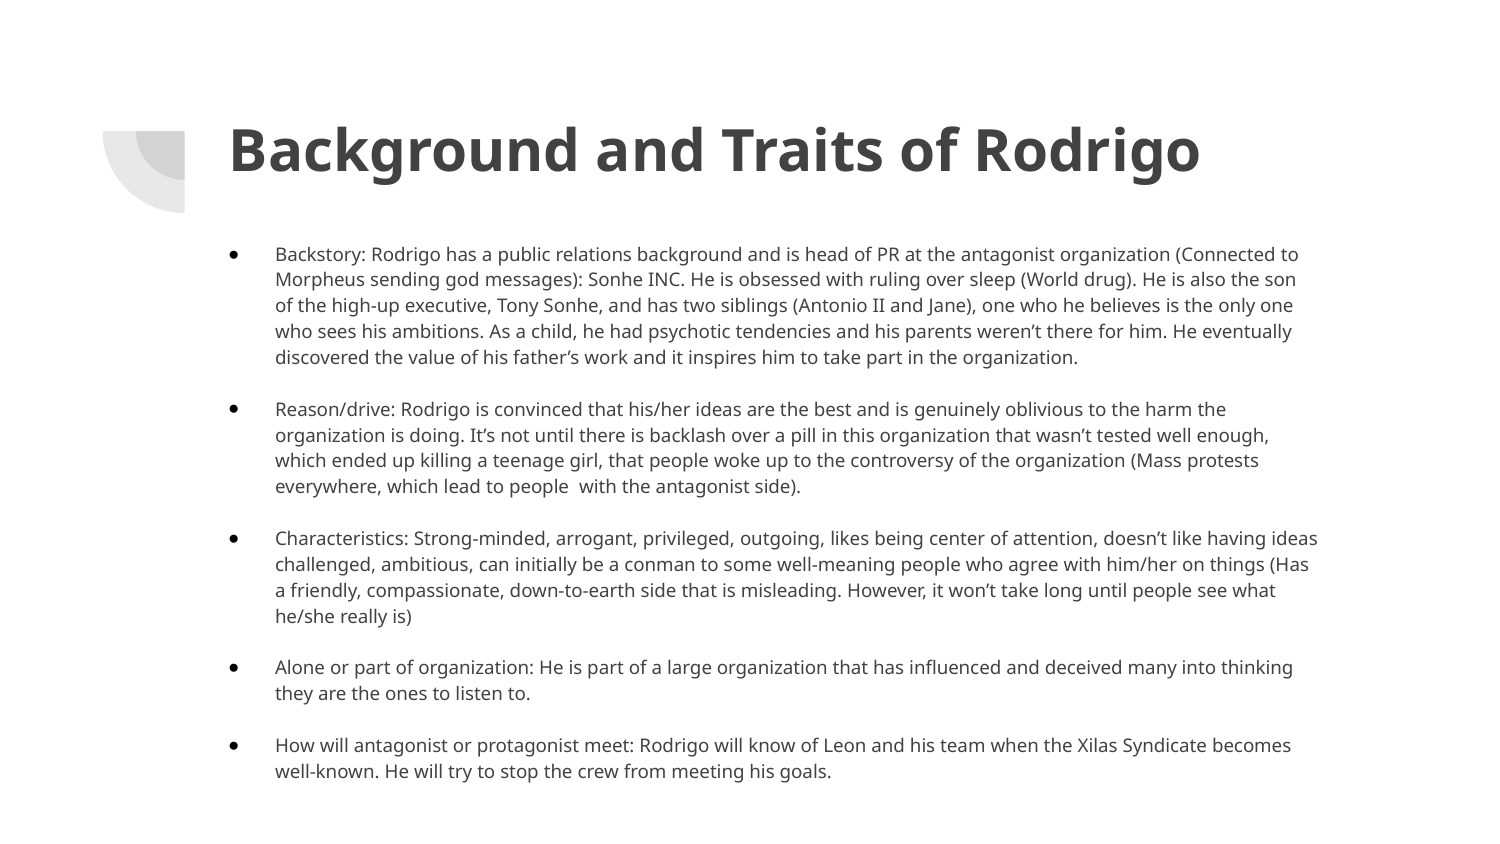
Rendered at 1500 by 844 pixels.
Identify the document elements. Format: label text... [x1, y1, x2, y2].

title Background and Traits of Rodrigo [213, 98, 1368, 263]
list Backstory: Rodrigo has a public relations background and is head of PR at the antagonist organization (Connected to Morpheus sending god messages): Sonhe INC. He is obsessed with ruling over sleep (World drug). He is also the son of the high-up executive, Tony Sonhe, and has two siblings (Antonio II and Jane), one who he believes is the only one who sees his ambitions. As a child, he had psychotic tendencies and his parents weren’t there for him. He eventually discovered the value of his father’s work and it inspires him to take part in the organization. Reason/drive: Rodrigo is convinced that his/her ideas are the best and is genuinely oblivious to the harm the organization is doing. It’s not until there is backlash over a pill in this organization that wasn’t tested well enough, which ended up killing a teenage girl, that people woke up to the controversy of the organization (Mass protests everywhere, which lead to people with the antagonist side). Characteristics: Strong-minded, arrogant, privileged, outgoing, likes being center of attention, doesn’t like having ideas challenged, ambitious, can initially be a conman to some well-meaning people who agree with him/her on things (Has a friendly, compassionate, down-to-earth side that is misleading. However, it won’t take long until people see what he/she really is) Alone or part of organization: He is part of a large organization that has influenced and deceived many into thinking they are the ones to listen to. How will antagonist or protagonist meet: Rodrigo will know of Leon and his team when the Xilas Syndicate becomes well-known. He will try to stop the crew from meeting his goals. [110, 201, 1333, 683]
